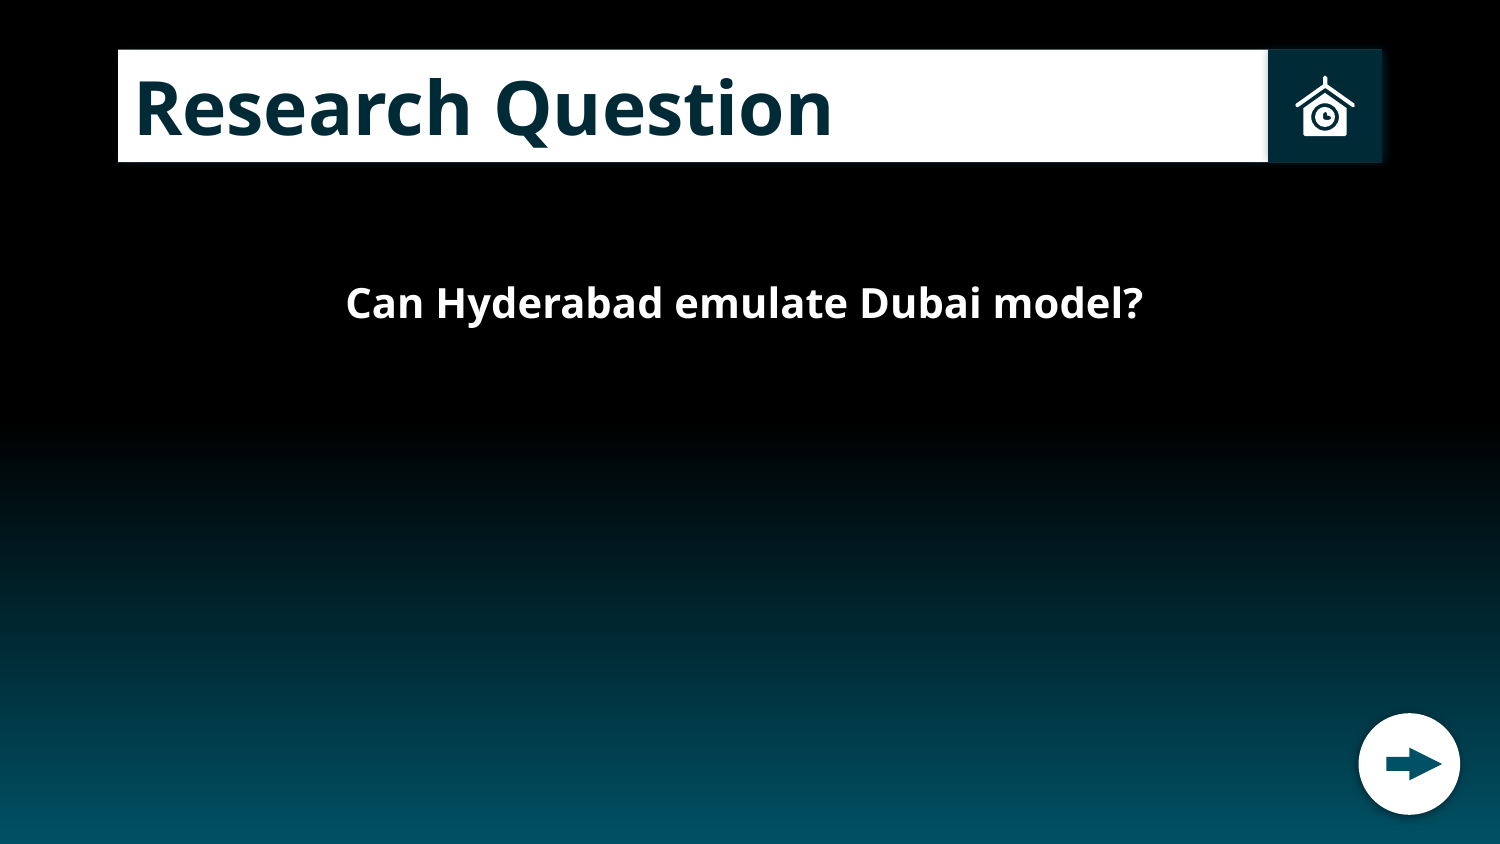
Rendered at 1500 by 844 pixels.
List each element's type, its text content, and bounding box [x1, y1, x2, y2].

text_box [1267, 49, 1383, 163]
title Can Hyderabad emulate Dubai model? [208, 182, 1292, 422]
title Research Question [118, 49, 1263, 163]
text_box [1358, 712, 1461, 815]
